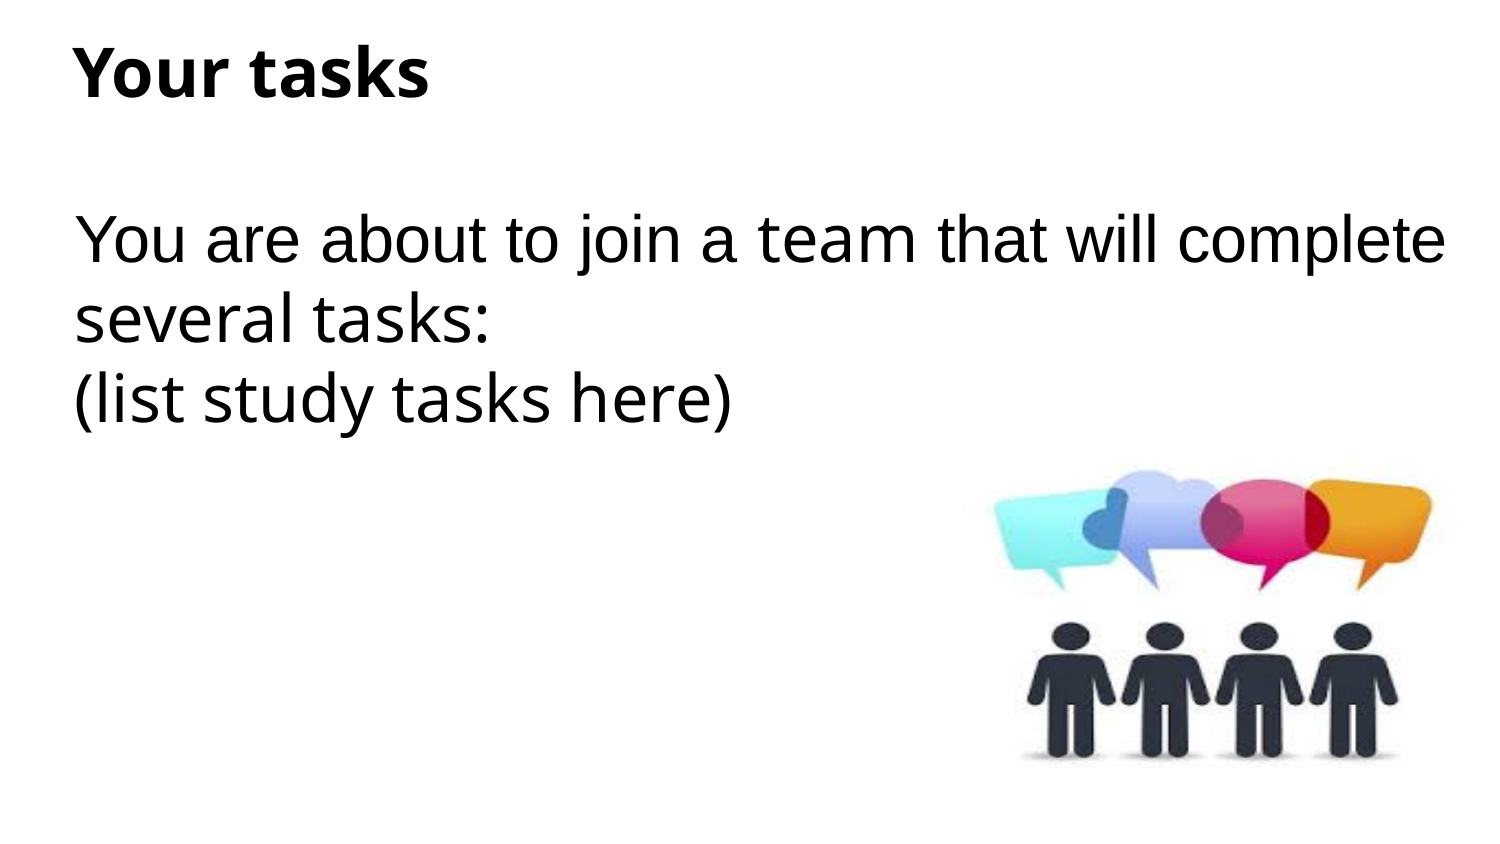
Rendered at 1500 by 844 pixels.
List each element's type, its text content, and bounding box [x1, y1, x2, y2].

list You are about to join a team that will complete several tasks: (list study tasks here) [59, 188, 1473, 498]
title Your tasks [57, 21, 1408, 163]
picture [962, 437, 1474, 770]
